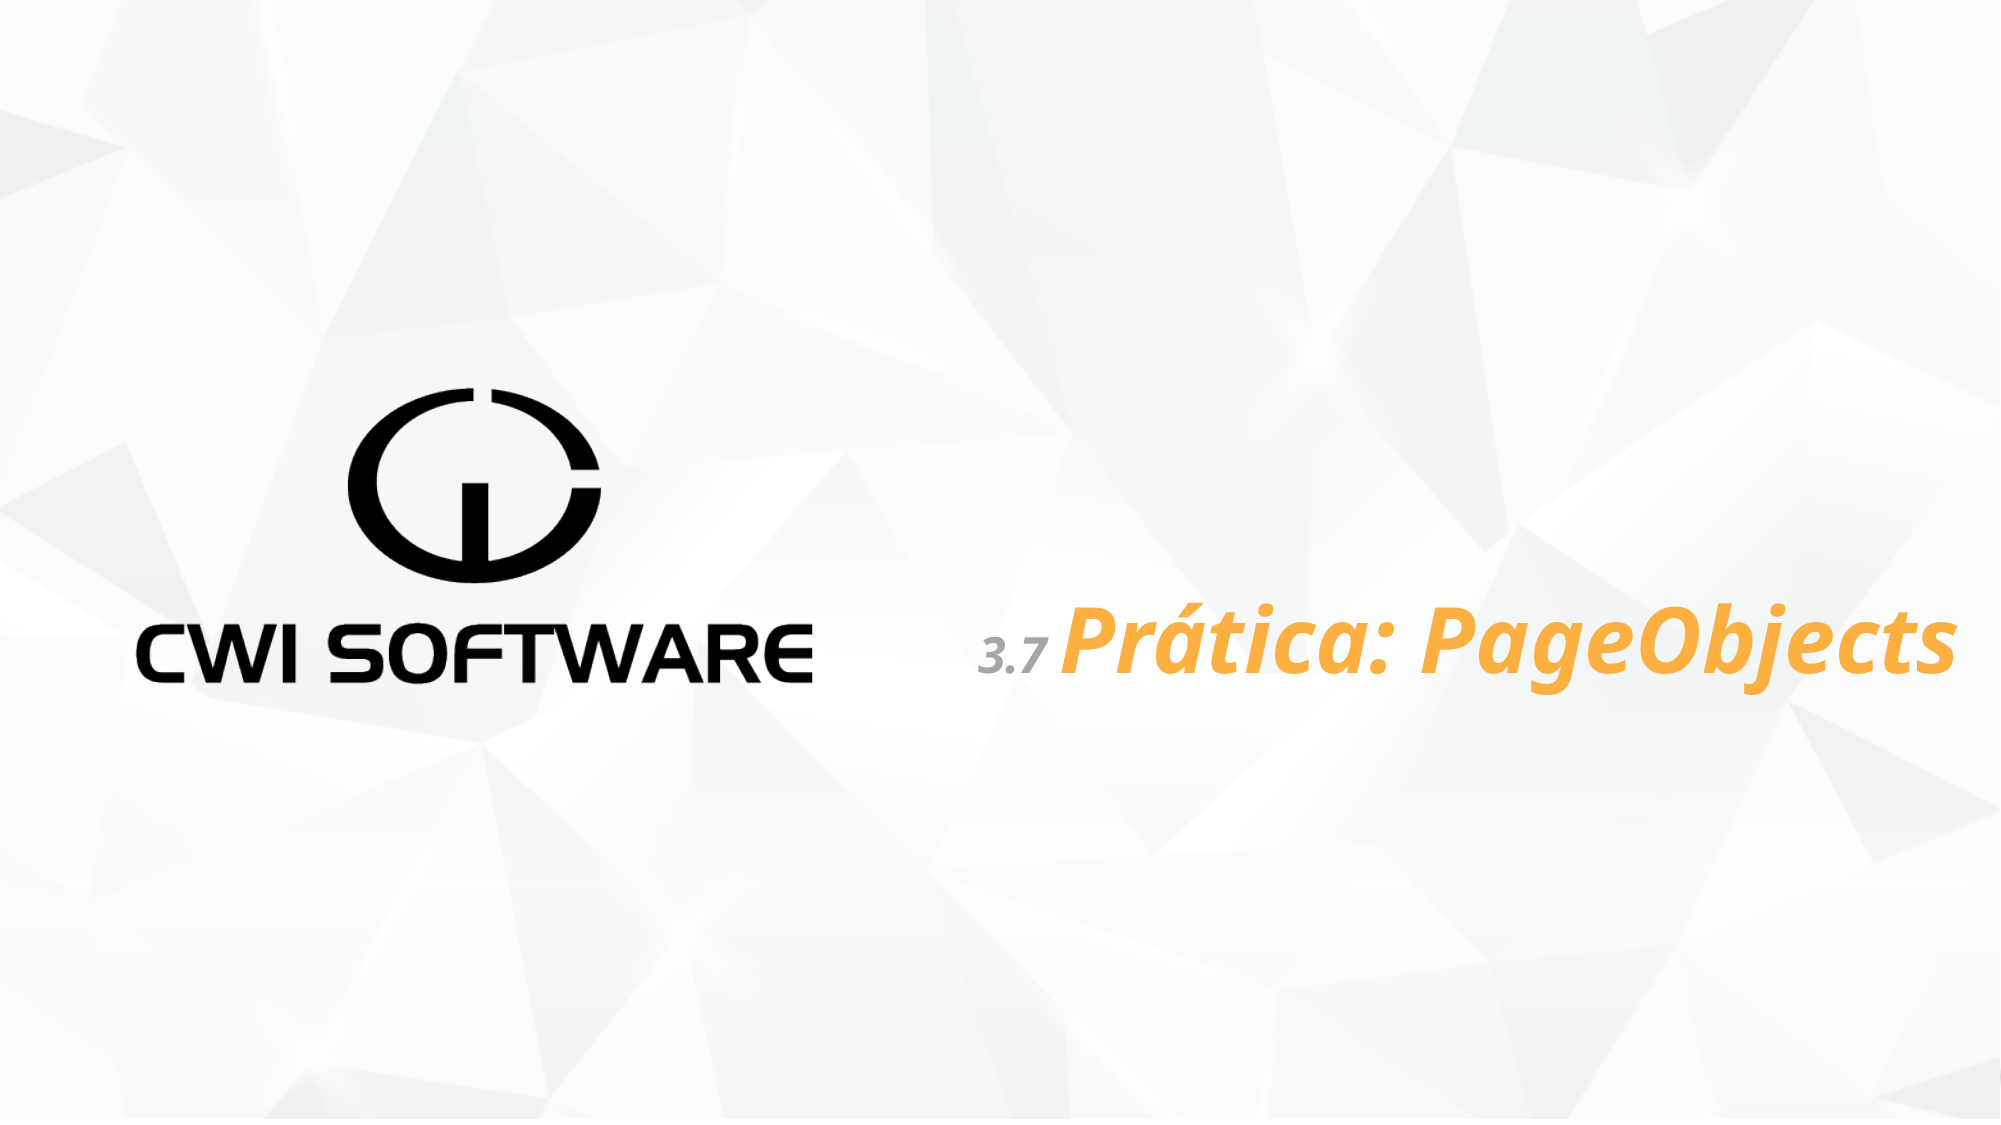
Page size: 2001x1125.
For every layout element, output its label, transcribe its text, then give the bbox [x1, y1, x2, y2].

picture [129, 381, 819, 699]
title 3.7 Prática: PageObjects [860, 415, 1977, 701]
